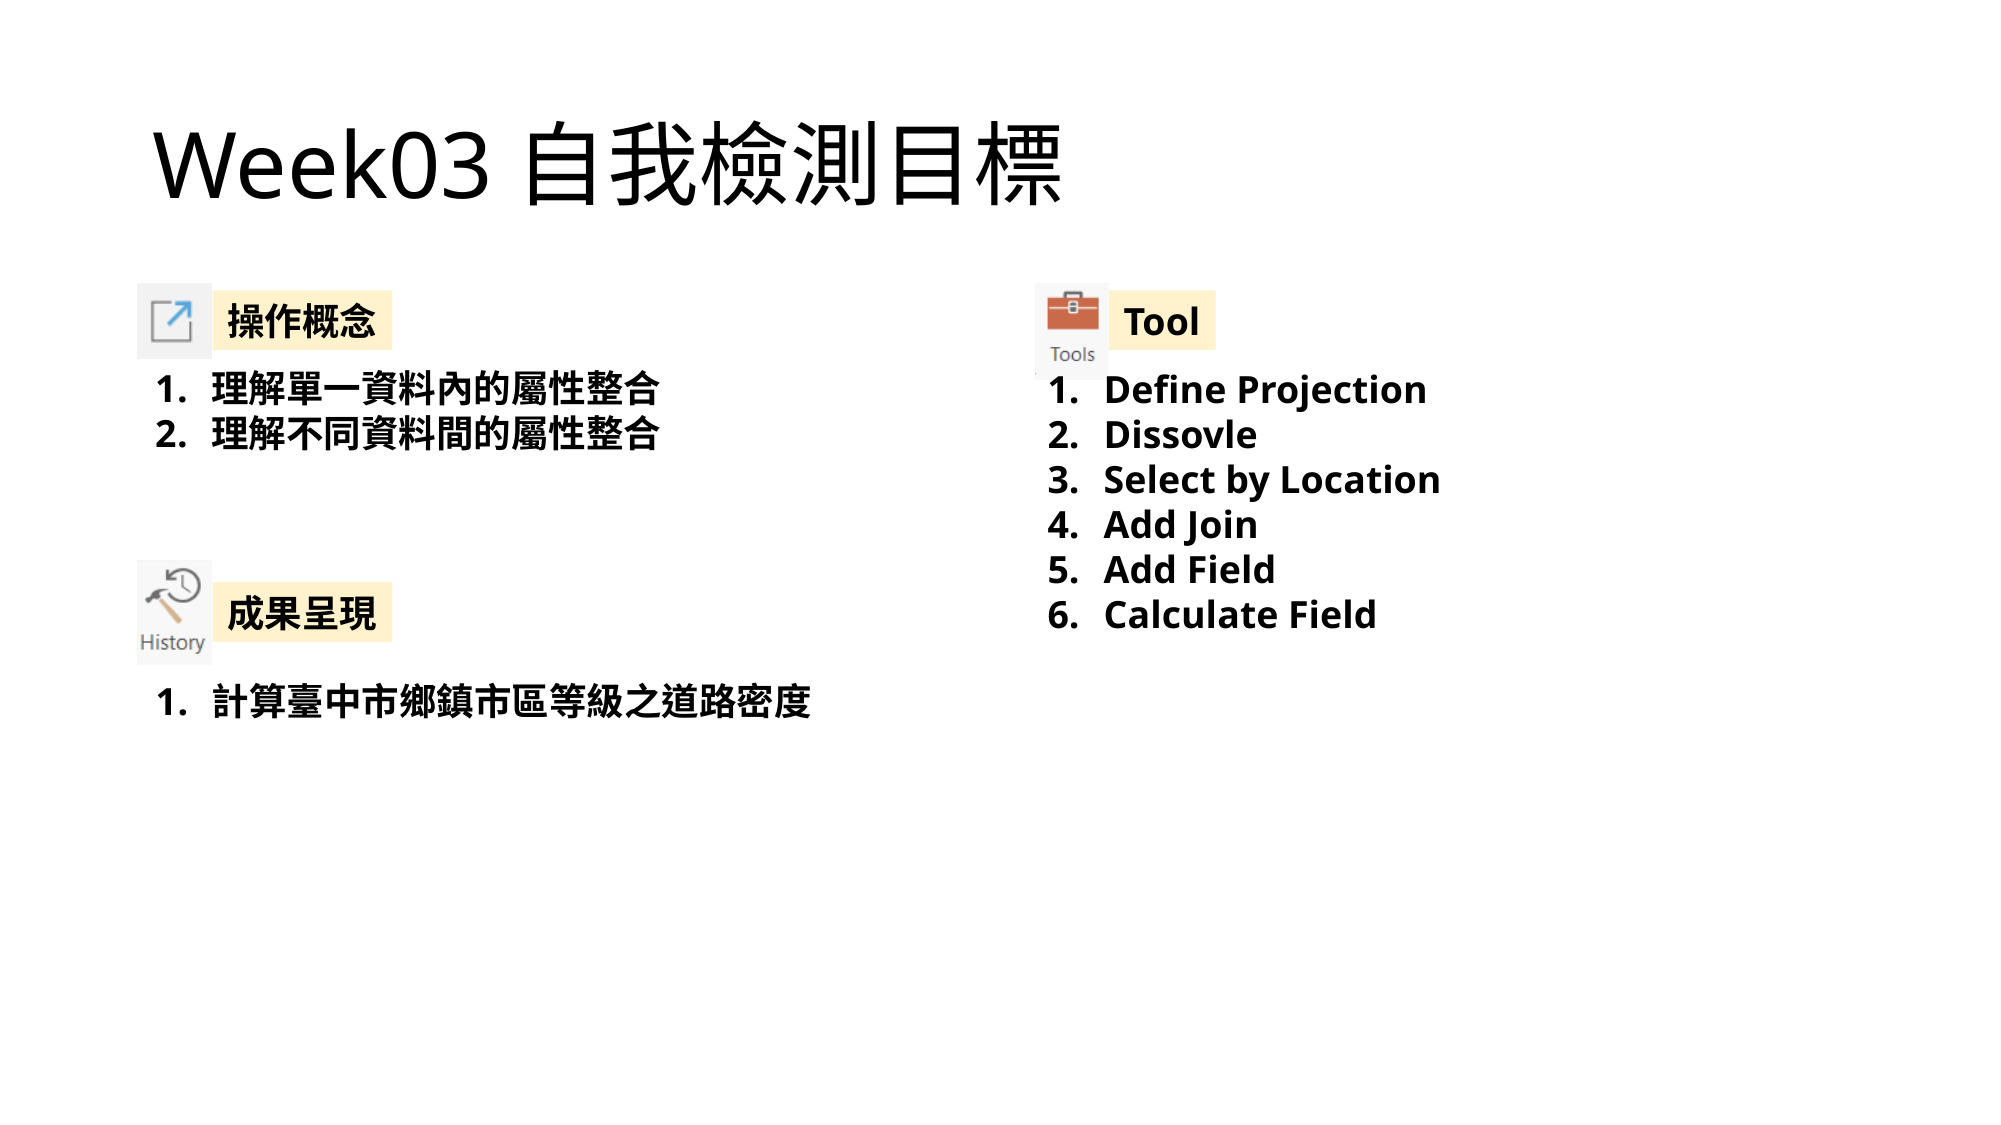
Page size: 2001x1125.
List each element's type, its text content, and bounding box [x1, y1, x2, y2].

picture [137, 283, 212, 359]
picture [1035, 283, 1109, 380]
text_box 操作概念 [212, 290, 393, 350]
text_box Define Projection Dissovle Select by Location Add Join Add Field Calculate Field [1032, 358, 1457, 644]
text_box 理解單一資料內的屬性整合 理解不同資料間的屬性整合 [140, 357, 677, 507]
text_box Tool [1109, 290, 1216, 350]
title Week03自我檢測目標 [137, 59, 1863, 278]
picture [137, 560, 212, 665]
text_box 成果呈現 [212, 582, 393, 642]
text_box 計算臺中市鄉鎮市區等級之道路密度 [140, 670, 827, 731]
